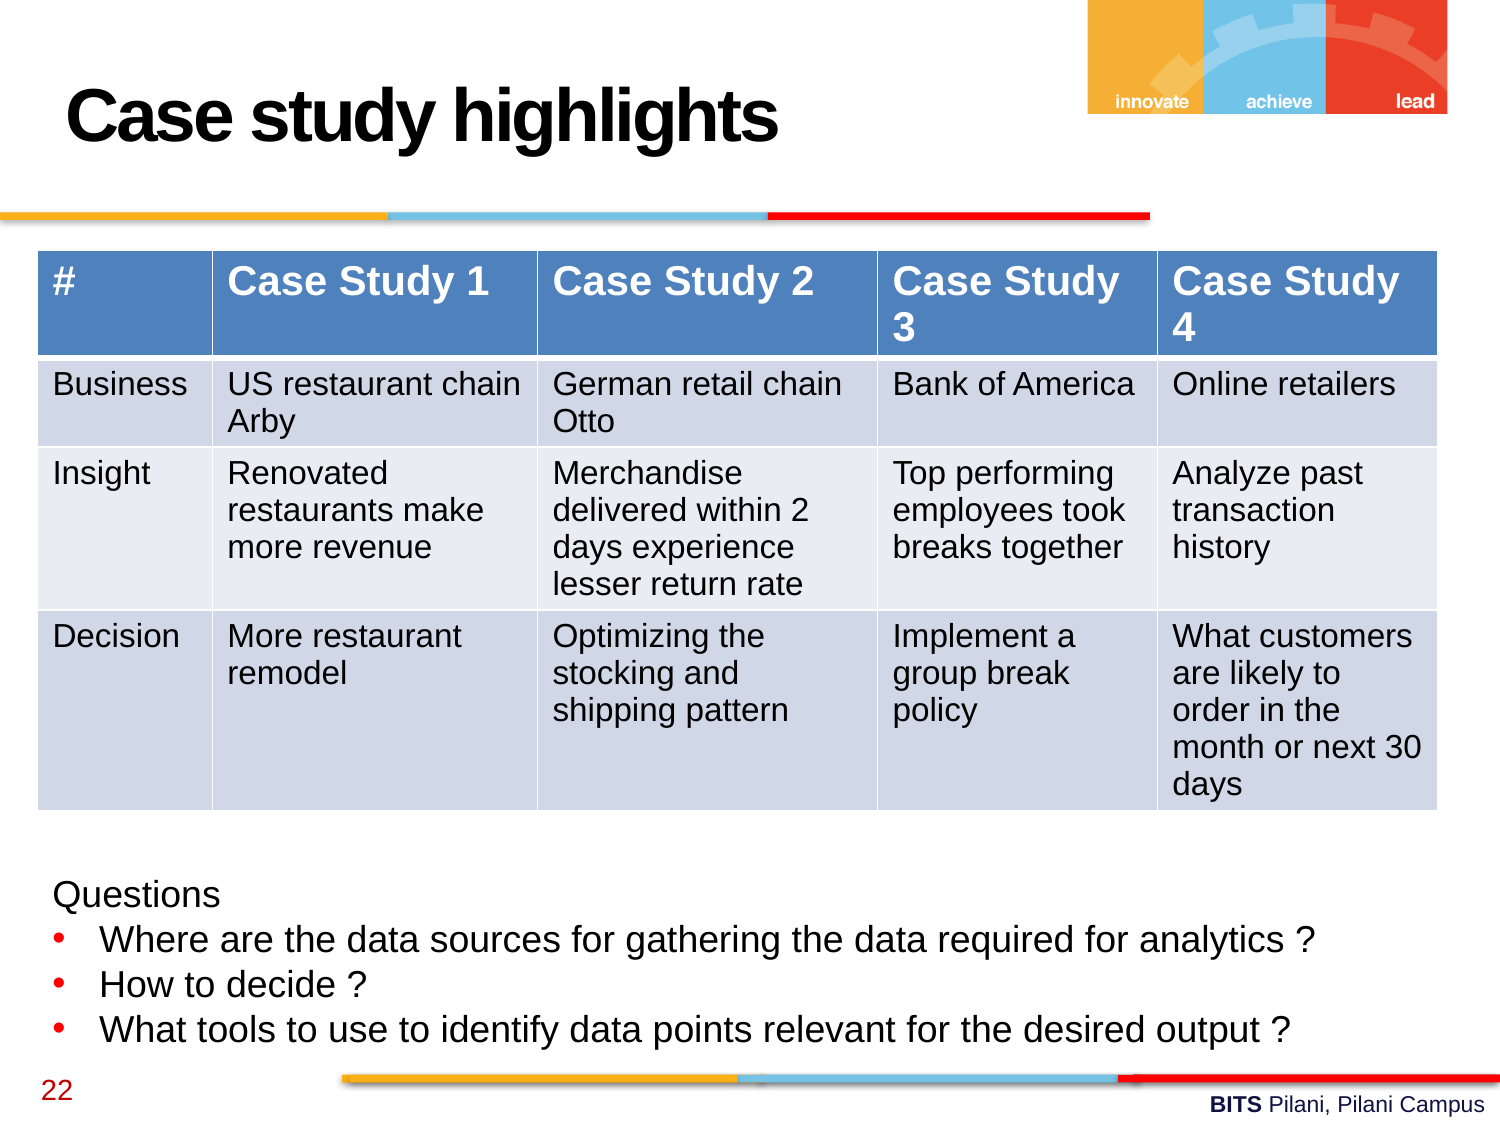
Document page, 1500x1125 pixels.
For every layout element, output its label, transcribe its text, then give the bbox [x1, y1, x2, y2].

text_box Case study highlights [50, 24, 1450, 213]
table_cell US restaurant chain Arby [213, 361, 537, 446]
picture [1087, 0, 1448, 24]
table_cell Analyze past transaction history [1158, 448, 1437, 609]
table_cell More restaurant remodel [213, 611, 537, 810]
table_cell Top performing employees took breaks together [878, 448, 1157, 609]
table_cell Optimizing the stocking and shipping pattern [538, 611, 877, 810]
table_cell Merchandise delivered within 2 days experience lesser return rate [538, 448, 877, 609]
table_cell Implement a group break policy [878, 611, 1157, 810]
table_cell Insight [38, 448, 212, 609]
table_cell Decision [38, 611, 212, 810]
slide_number 22 [25, 1059, 376, 1119]
table_header Case Study 2 [538, 251, 877, 355]
text_box Questions Where are the data sources for gathering the data required for analytics ? How to decide ? What tools to use to identify data points relevant for the desired output ? [37, 862, 1475, 1057]
table_cell Renovated restaurants make more revenue [213, 448, 537, 609]
table_cell Business [38, 361, 212, 446]
table_header Case Study 4 [1158, 251, 1437, 355]
table_header # [38, 251, 212, 355]
table_cell Bank of America [878, 361, 1157, 446]
table_header Case Study 1 [213, 251, 537, 355]
table_cell What customers are likely to order in the month or next 30 days [1158, 611, 1437, 810]
table_cell Online retailers [1158, 361, 1437, 446]
table_cell German retail chain Otto [538, 361, 877, 446]
table_header Case Study 3 [878, 251, 1157, 355]
